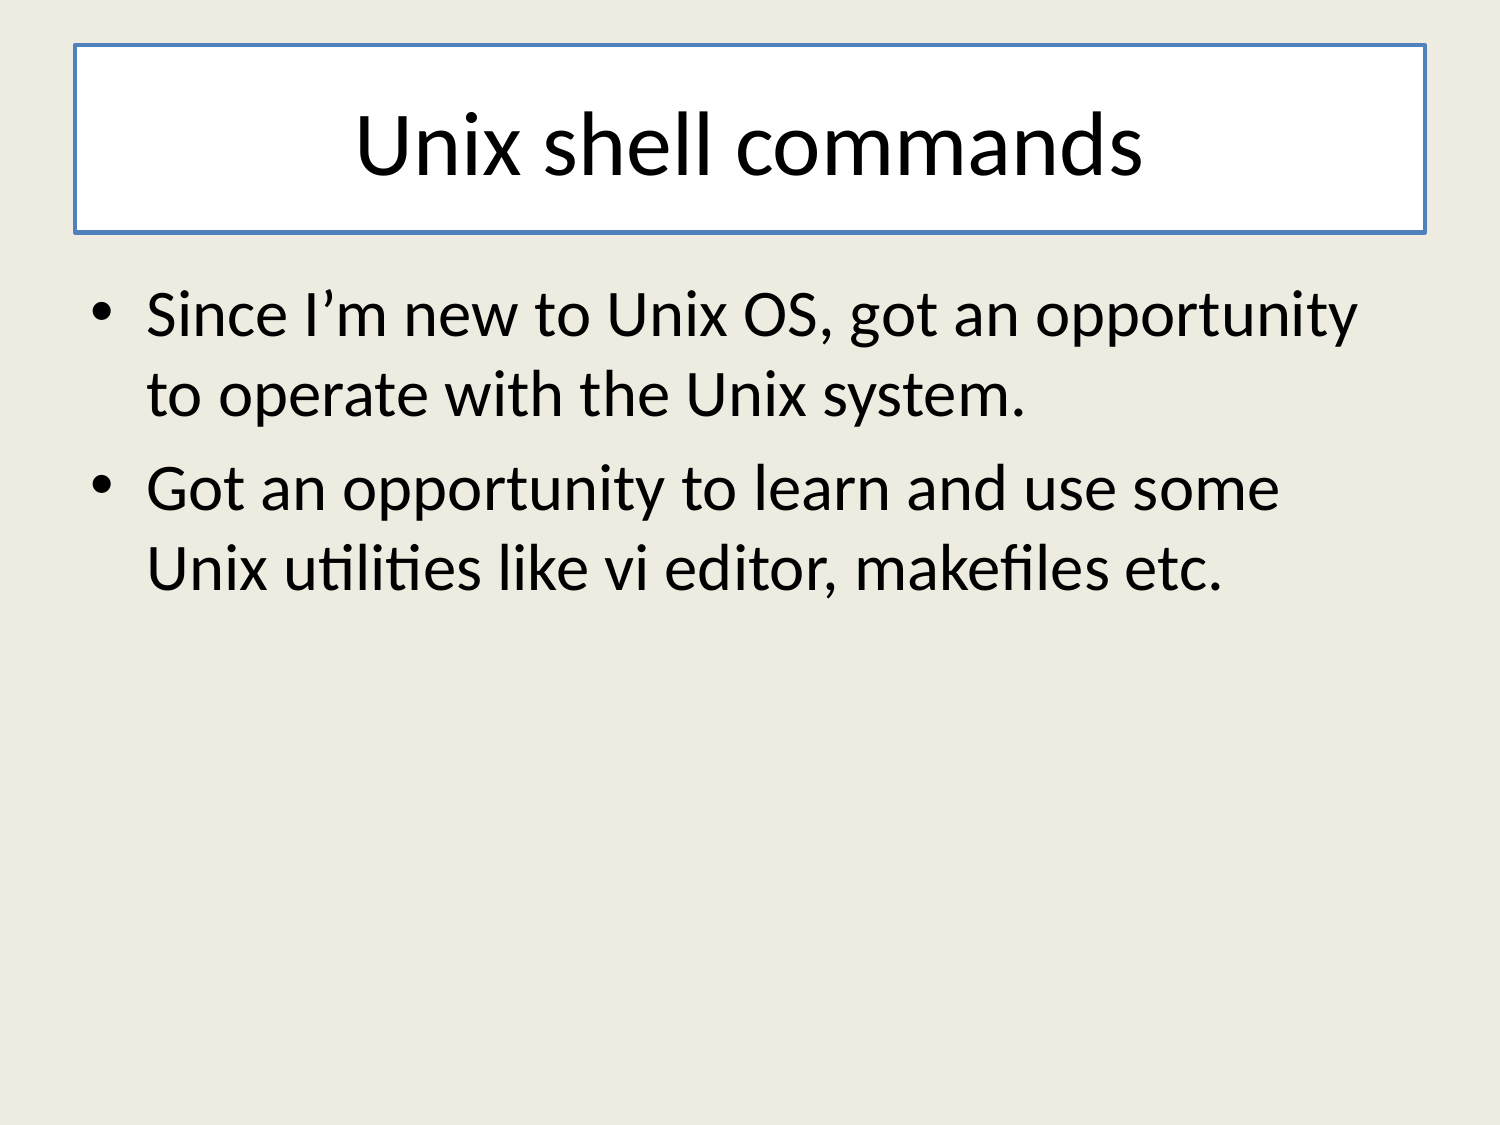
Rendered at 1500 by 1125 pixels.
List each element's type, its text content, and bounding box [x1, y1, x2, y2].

list Since I’m new to Unix OS, got an opportunity to operate with the Unix system. Got an opportunity to learn and use some Unix utilities like vi editor, makefiles etc. [75, 262, 1425, 1005]
title Unix shell commands [73, 43, 1427, 235]
